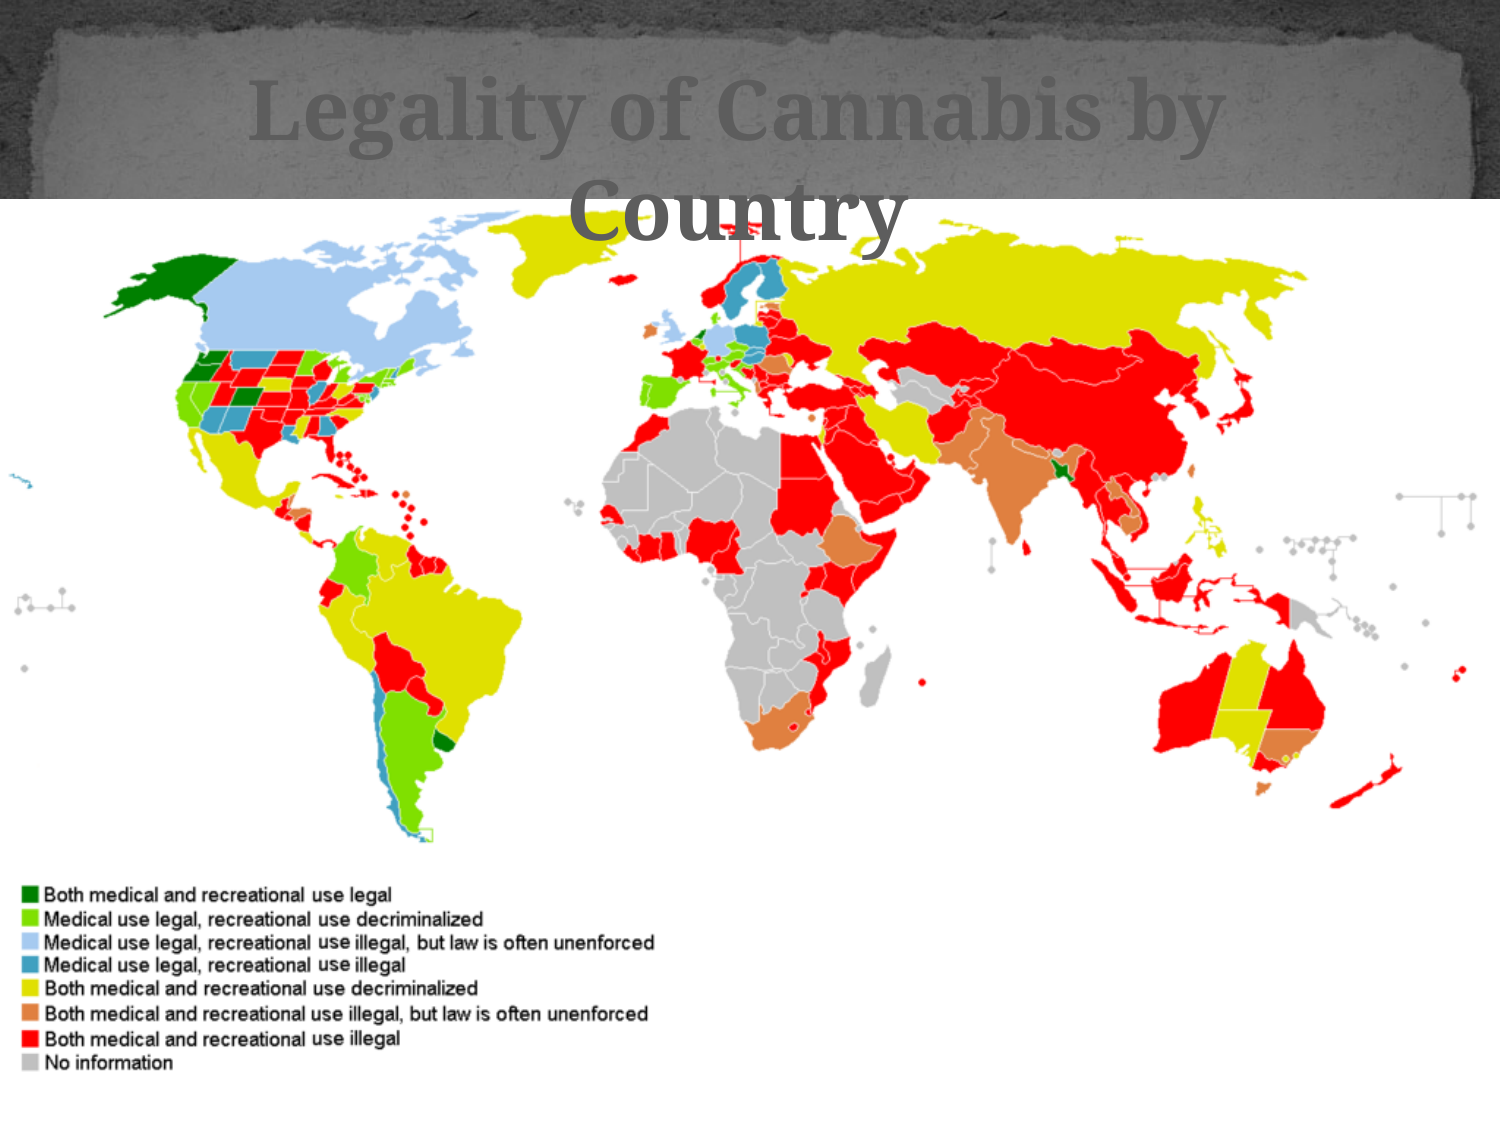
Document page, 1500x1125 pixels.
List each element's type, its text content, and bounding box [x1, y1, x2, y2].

text_box Legality of Cannabis by Country [75, 49, 1400, 188]
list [3, 202, 1498, 1122]
